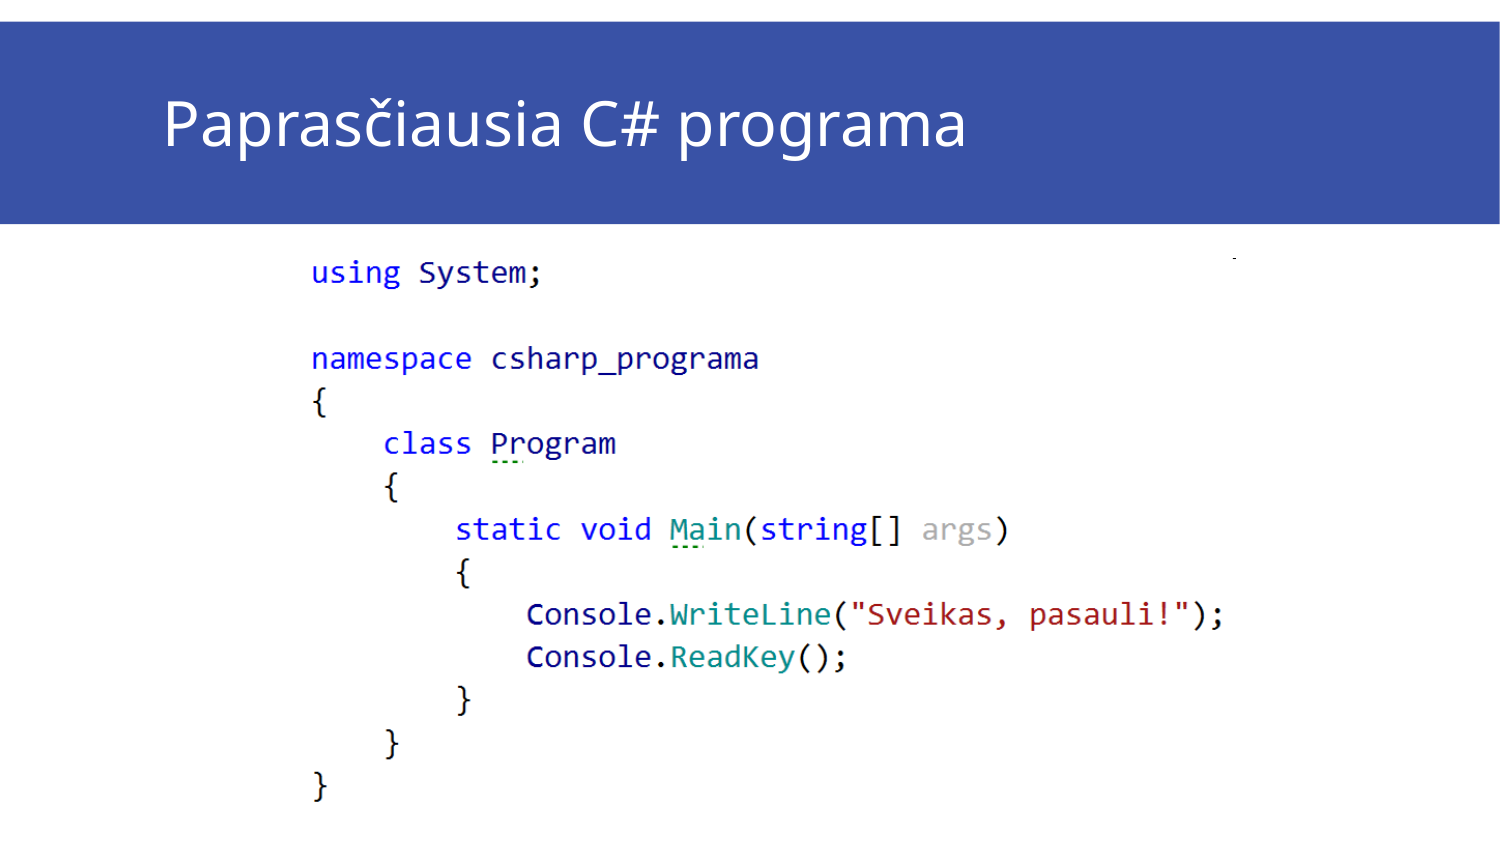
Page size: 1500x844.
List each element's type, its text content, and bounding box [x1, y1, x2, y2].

picture [312, 258, 1236, 807]
title Paprasčiausia C# programa [147, 34, 1352, 221]
